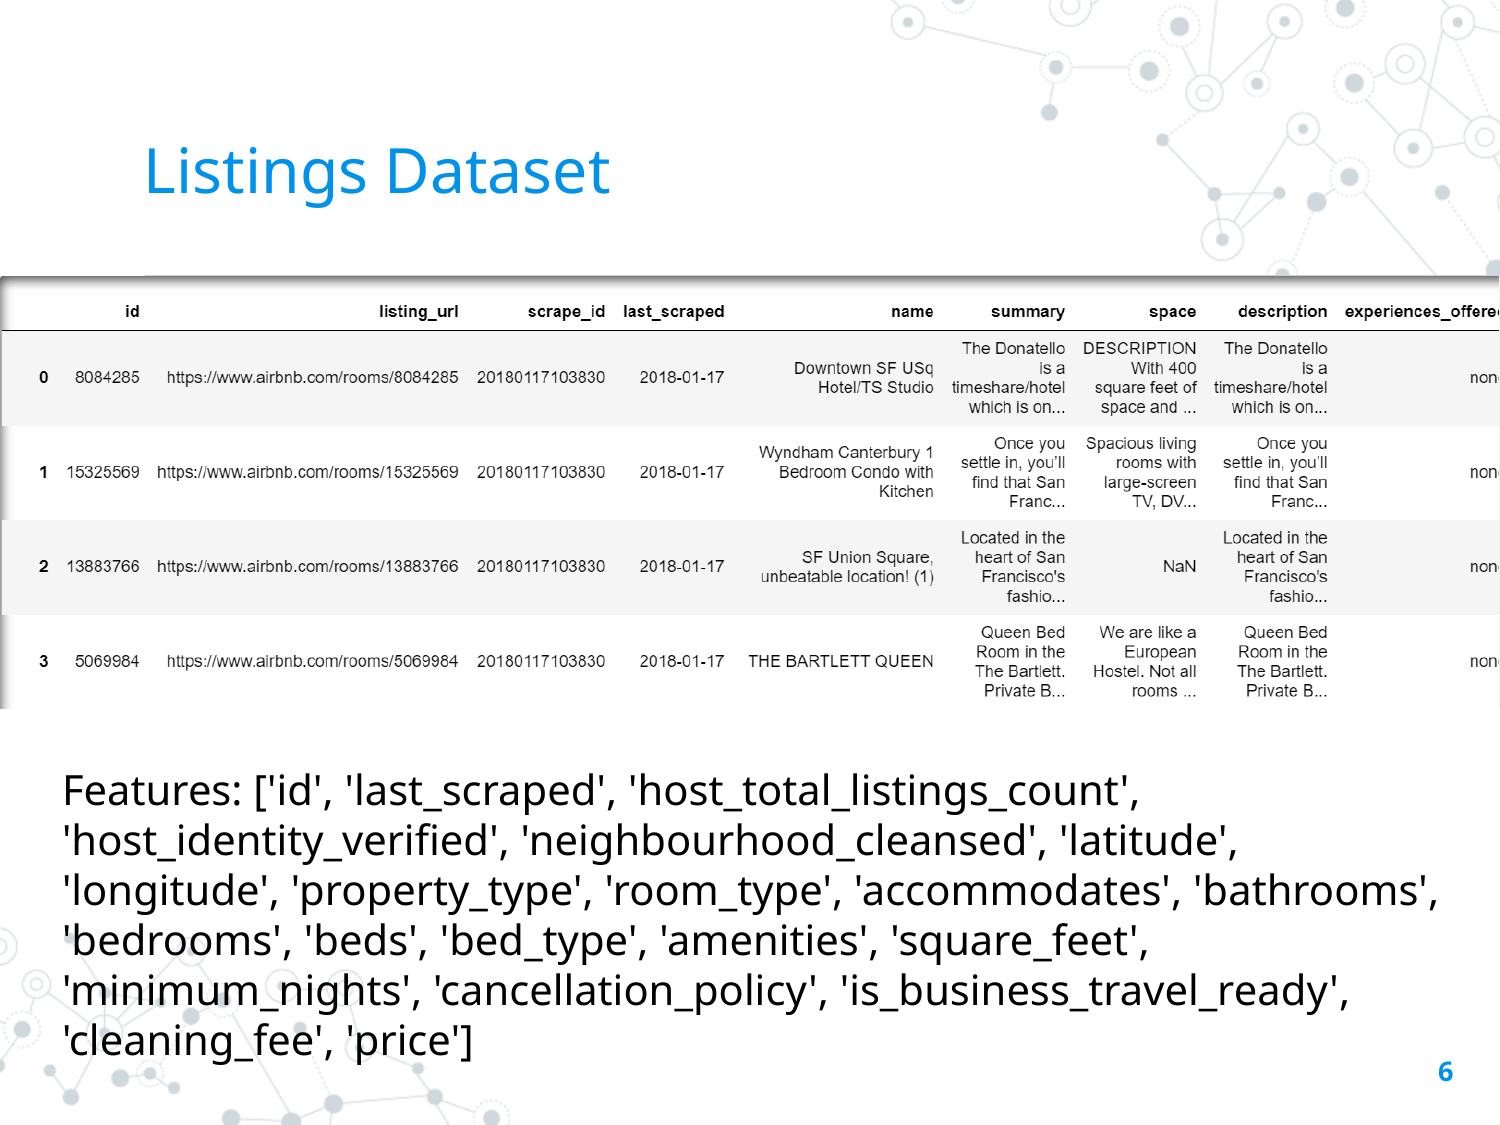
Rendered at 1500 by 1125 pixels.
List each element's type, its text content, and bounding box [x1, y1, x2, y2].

picture [0, 0, 1500, 1125]
title Listings Dataset [128, 67, 1372, 222]
slide_number 6 [1378, 1059, 1469, 1125]
text_box Features: ['id', 'last_scraped', 'host_total_listings_count', 'host_identity_verified', 'neighbourhood_cleansed', 'latitude', 'longitude', 'property_type', 'room_type', 'accommodates', 'bathrooms', 'bedrooms', 'beds', 'bed_type', 'amenities', 'square_feet', 'minimum_nights', 'cancellation_policy', 'is_business_travel_ready', 'cleaning_fee', 'price'] [47, 748, 1469, 1059]
